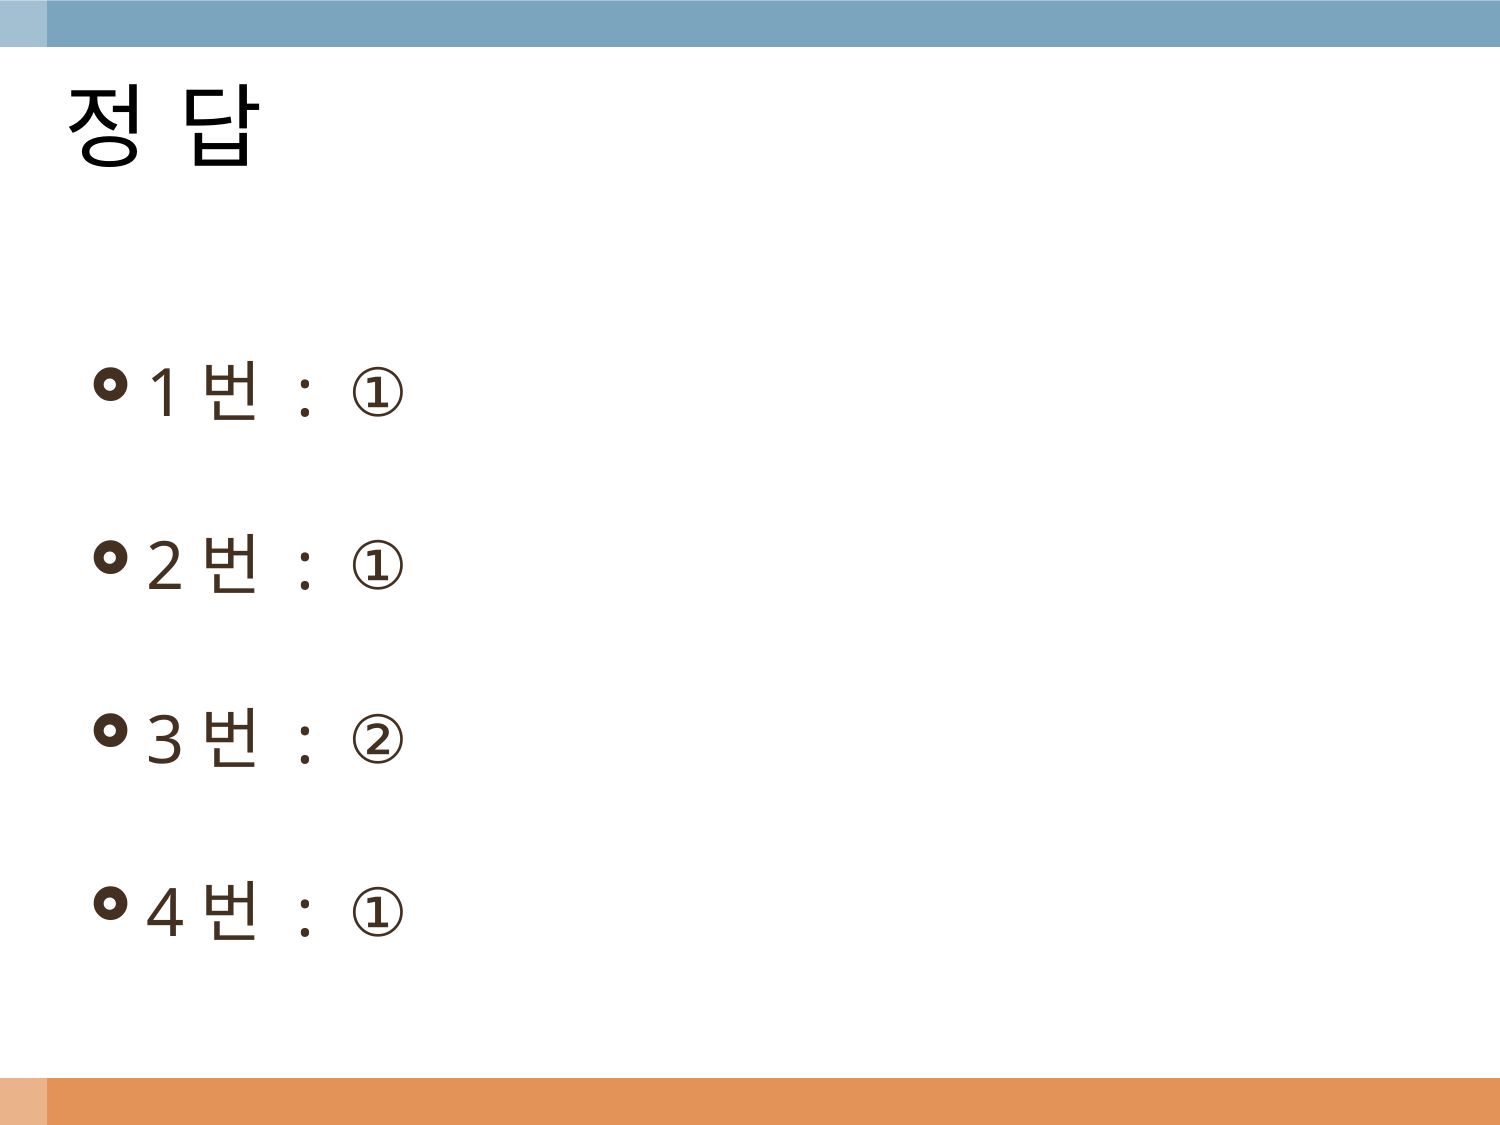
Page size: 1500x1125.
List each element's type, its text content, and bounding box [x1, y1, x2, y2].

title 정 답 [49, 46, 1454, 202]
list 1번 : ① 2번 : ① 3번 : ② 4번 : ① [75, 262, 1425, 1005]
